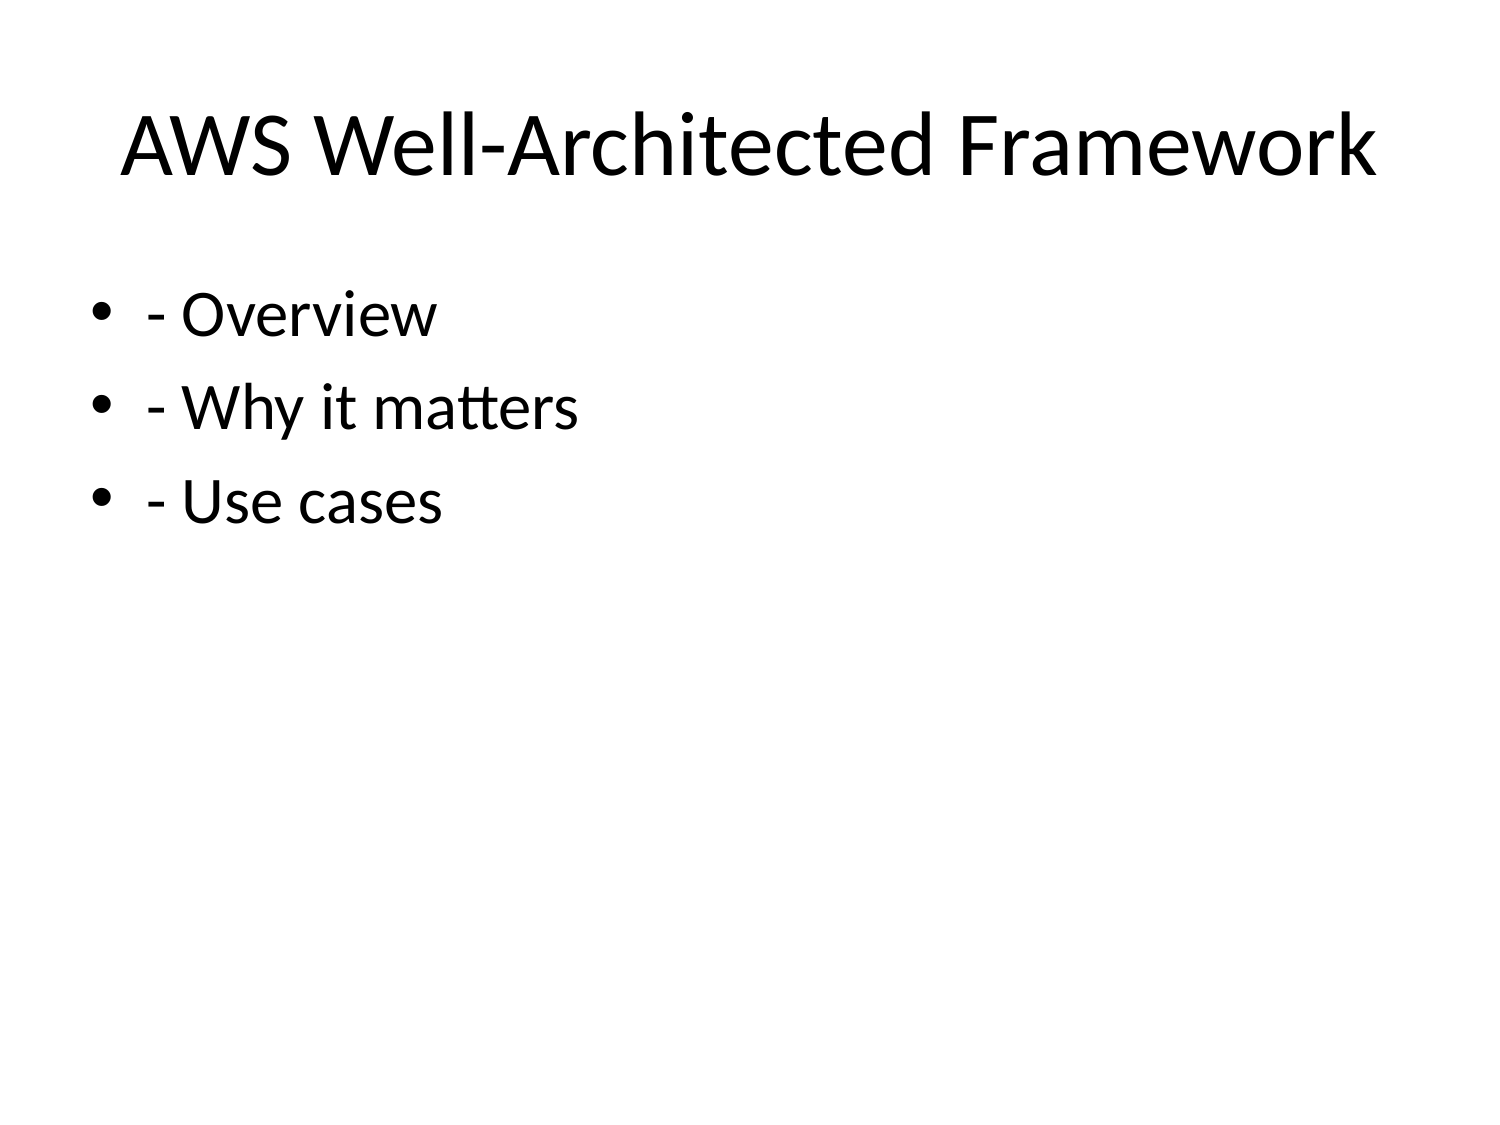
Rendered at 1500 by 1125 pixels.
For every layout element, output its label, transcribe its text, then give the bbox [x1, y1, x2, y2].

title AWS Well-Architected Framework [75, 45, 1425, 233]
list - Overview - Why it matters - Use cases [75, 262, 1425, 1005]
